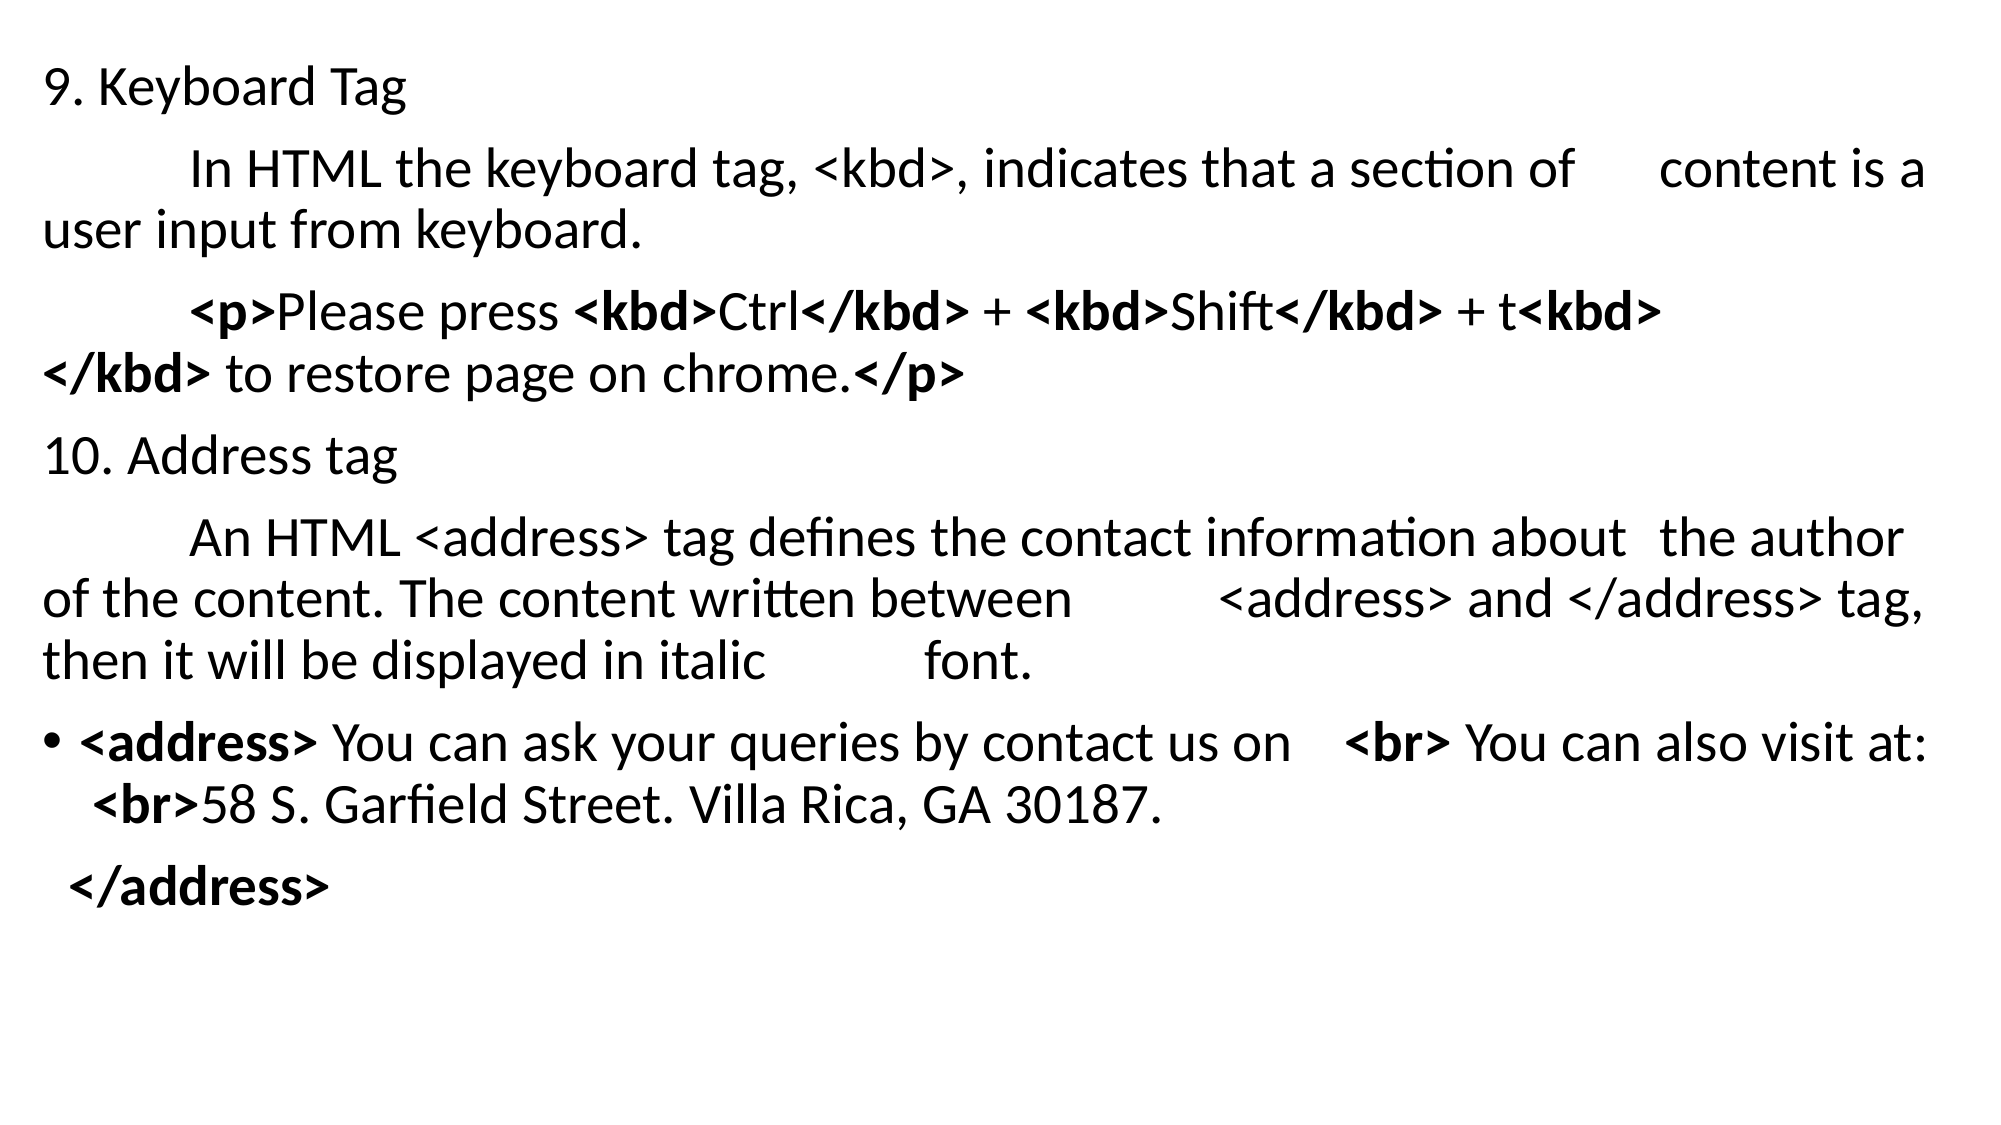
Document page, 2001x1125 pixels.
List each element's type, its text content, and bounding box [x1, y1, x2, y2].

list 9. Keyboard Tag In HTML the keyboard tag, <kbd>, indicates that a section of content is a user input from keyboard. <p>Please press <kbd>Ctrl</kbd> + <kbd>Shift</kbd> + t<kbd> </kbd> to restore page on chrome.</p> 10. Address tag An HTML <address> tag defines the contact information about the author of the content. The content written between <address> and </address> tag, then it will be displayed in italic font. <address> You can ask your queries by contact us on <br> You can also visit at: <br>58 S. Garfield Street. Villa Rica, GA 30187. </address> [27, 48, 1953, 1014]
